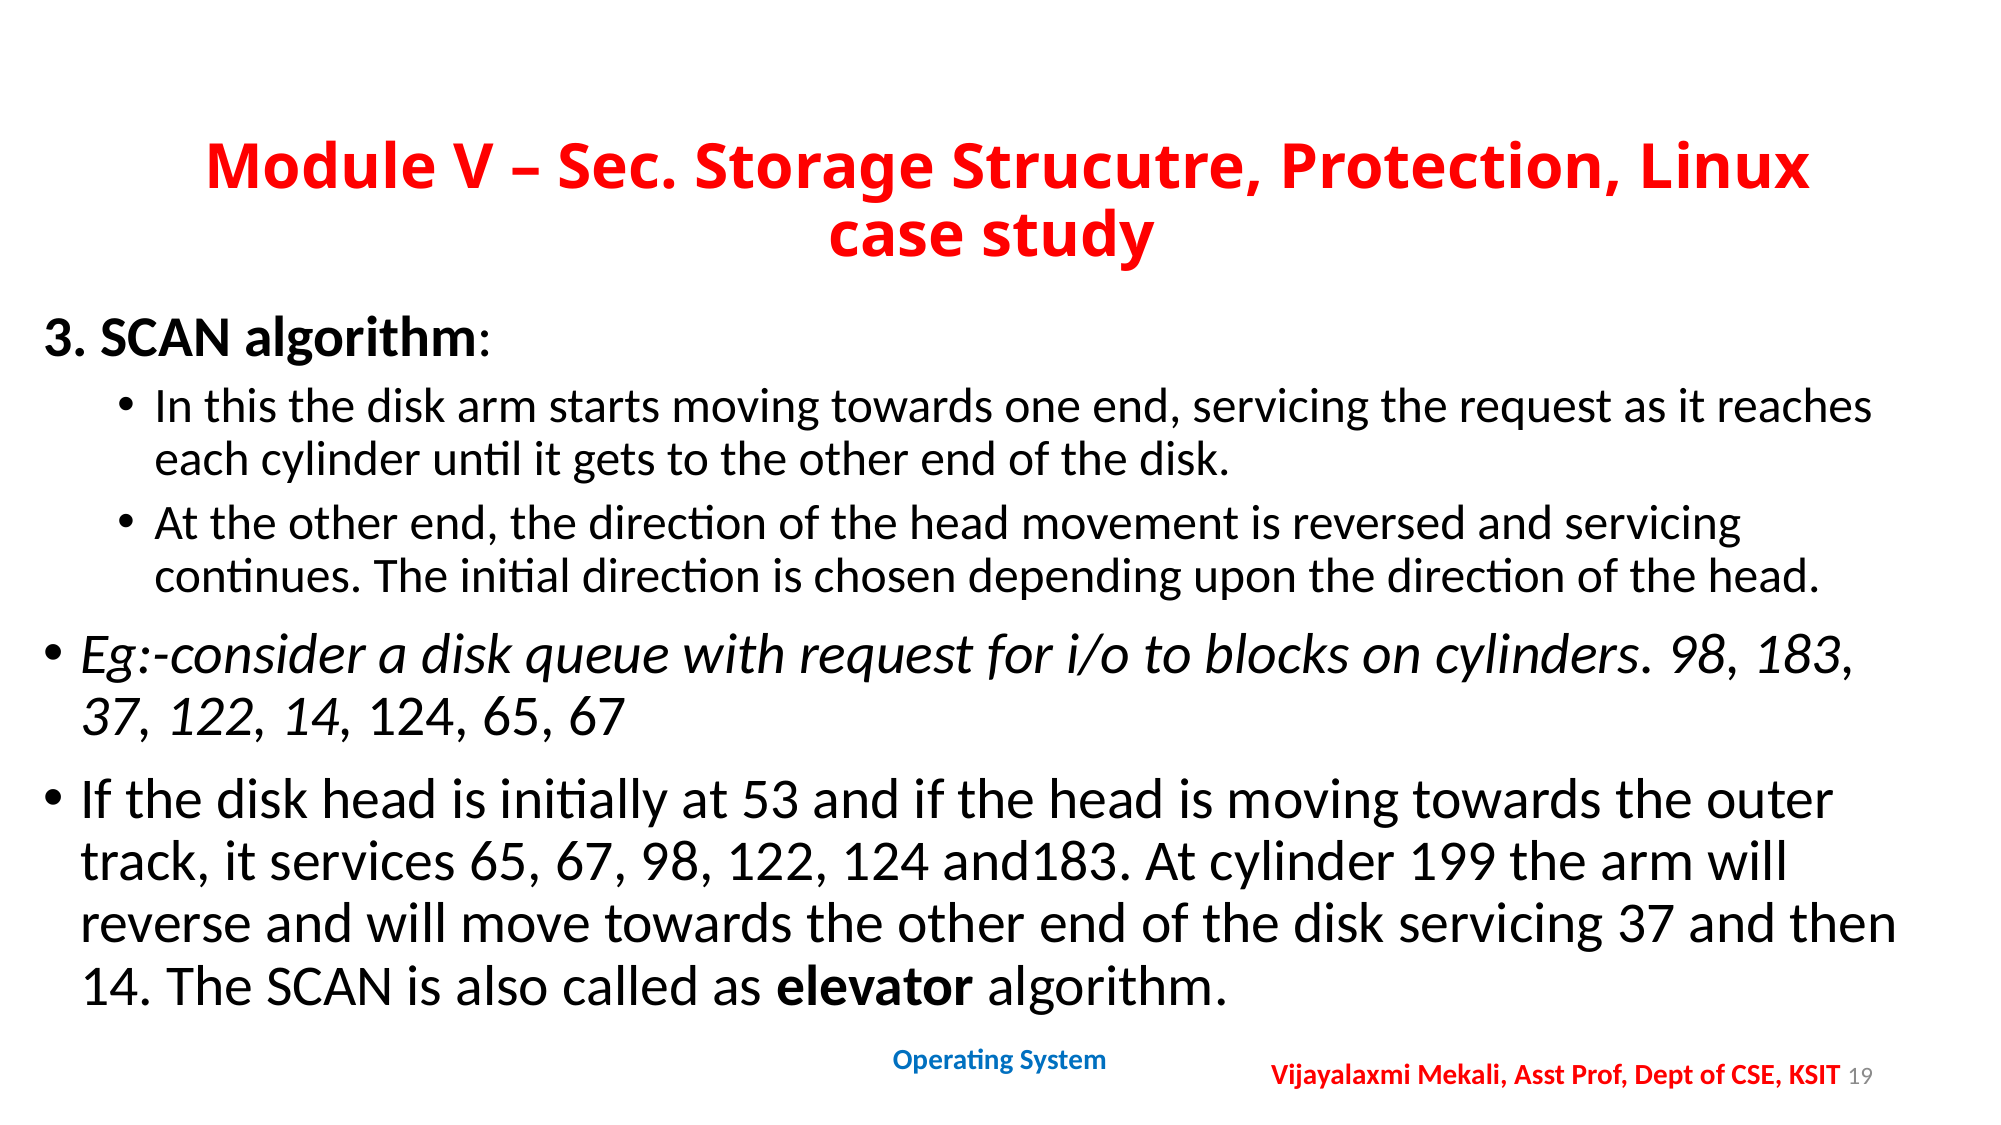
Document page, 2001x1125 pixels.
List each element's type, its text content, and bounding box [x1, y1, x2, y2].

list 3. SCAN algorithm: In this the disk arm starts moving towards one end, servicing the request as it reaches each cylinder until it gets to the other end of the disk. At the other end, the direction of the head movement is reversed and servicing continues. The initial direction is chosen depending upon the direction of the head. Eg:-consider a disk queue with request for i/o to blocks on cylinders. 98, 183, 37, 122, 14, 124, 65, 67 If the disk head is initially at 53 and if the head is moving towards the outer track, it services 65, 67, 98, 122, 124 and183. At cylinder 199 the arm will reverse and will move towards the other end of the disk servicing 37 and then 14. The SCAN is also called as elevator algorithm. [28, 299, 1939, 1029]
title Module V – Sec. Storage Strucutre, Protection, Linux case study [137, 59, 1863, 278]
footer Operating System [662, 1042, 1183, 1103]
slide_number Vijayalaxmi Mekali, Asst Prof, Dept of CSE, KSIT 19 [1183, 1042, 1889, 1103]
